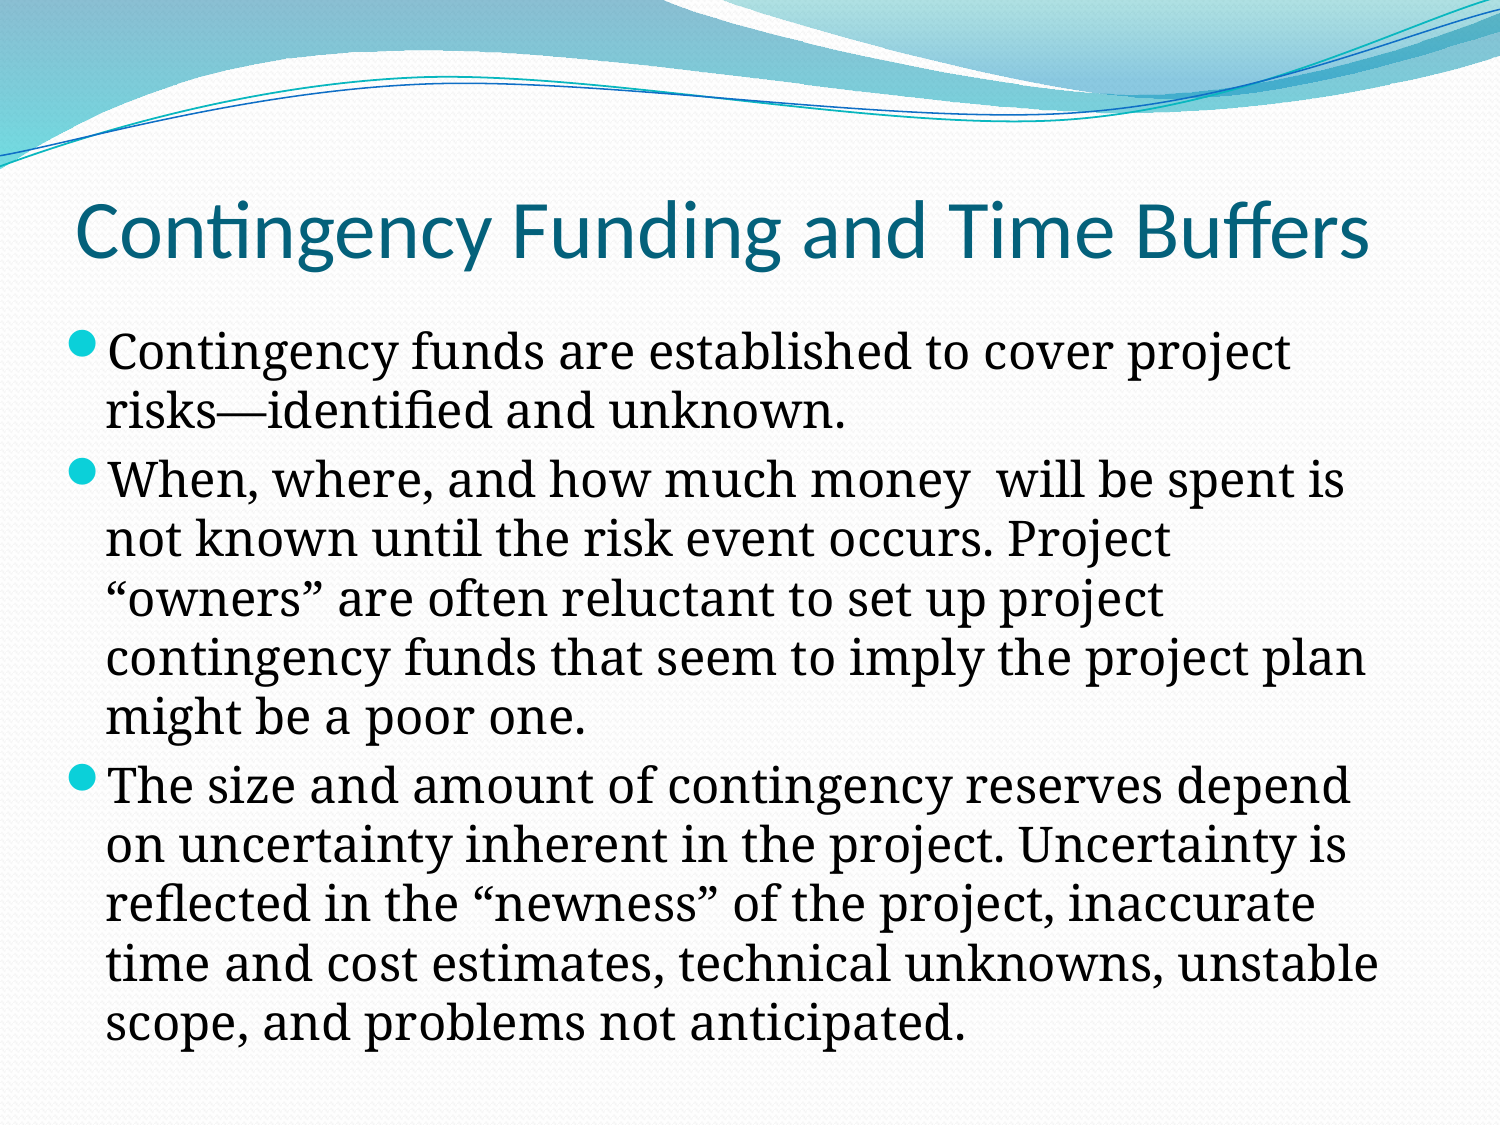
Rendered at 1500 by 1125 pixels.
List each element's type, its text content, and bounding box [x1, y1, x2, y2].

list Contingency funds are established to cover project risks—identified and unknown. When, where, and how much money will be spent is not known until the risk event occurs. Project “owners” are often reluctant to set up project contingency funds that seem to imply the project plan might be a poor one. The size and amount of contingency reserves depend on uncertainty inherent in the project. Uncertainty is reflected in the “newness” of the project, inaccurate time and cost estimates, technical unknowns, unstable scope, and problems not anticipated. [50, 312, 1413, 1063]
title Contingency Funding and Time Buffers [75, 87, 1425, 275]
